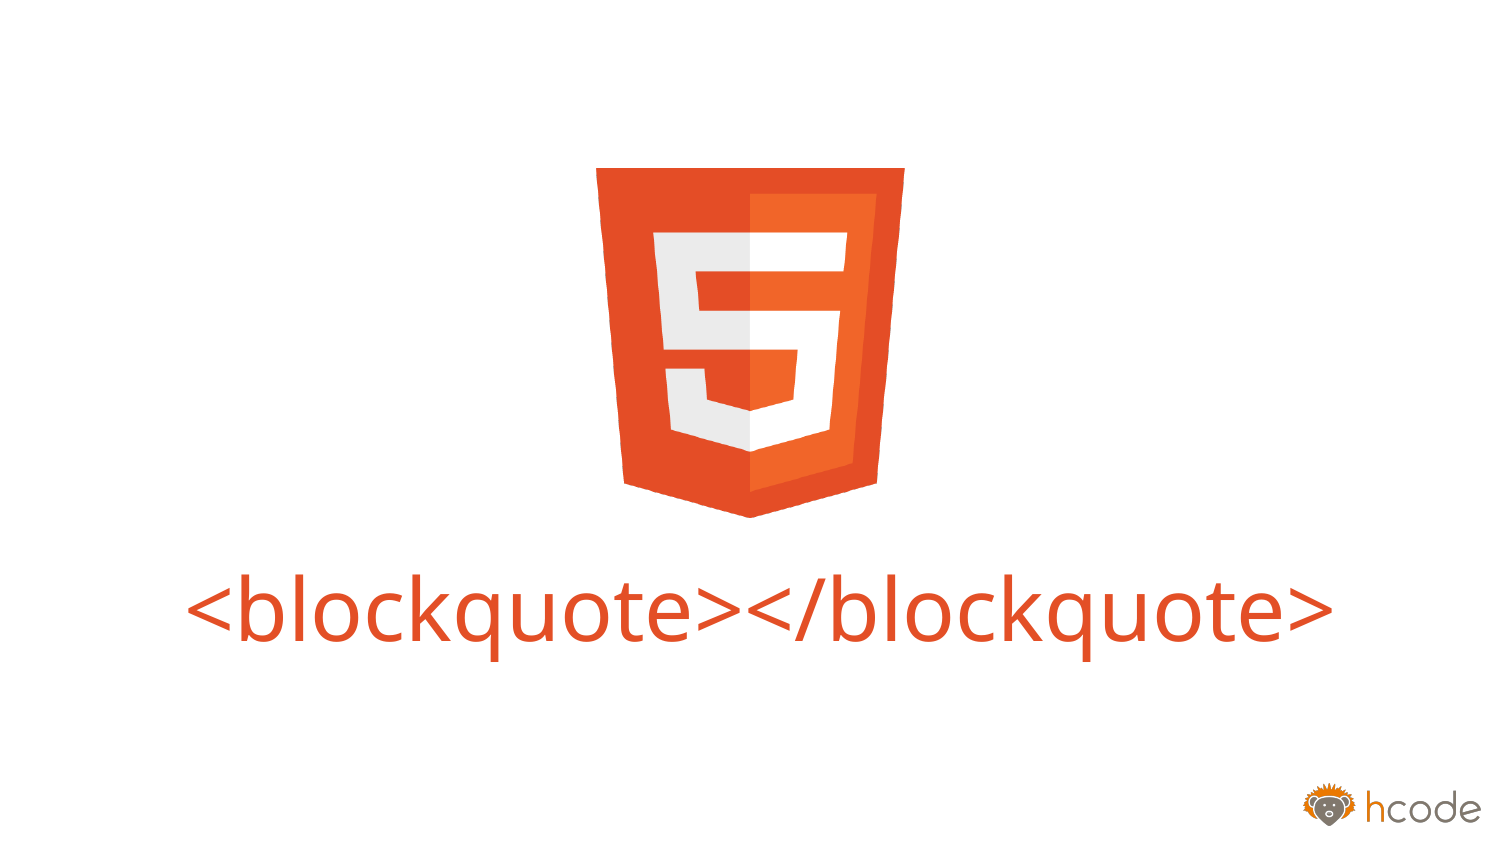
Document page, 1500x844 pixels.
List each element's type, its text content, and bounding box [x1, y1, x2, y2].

picture [575, 168, 925, 518]
picture [1303, 783, 1482, 827]
text_box <blockquote></blockquote> [78, 539, 1443, 668]
